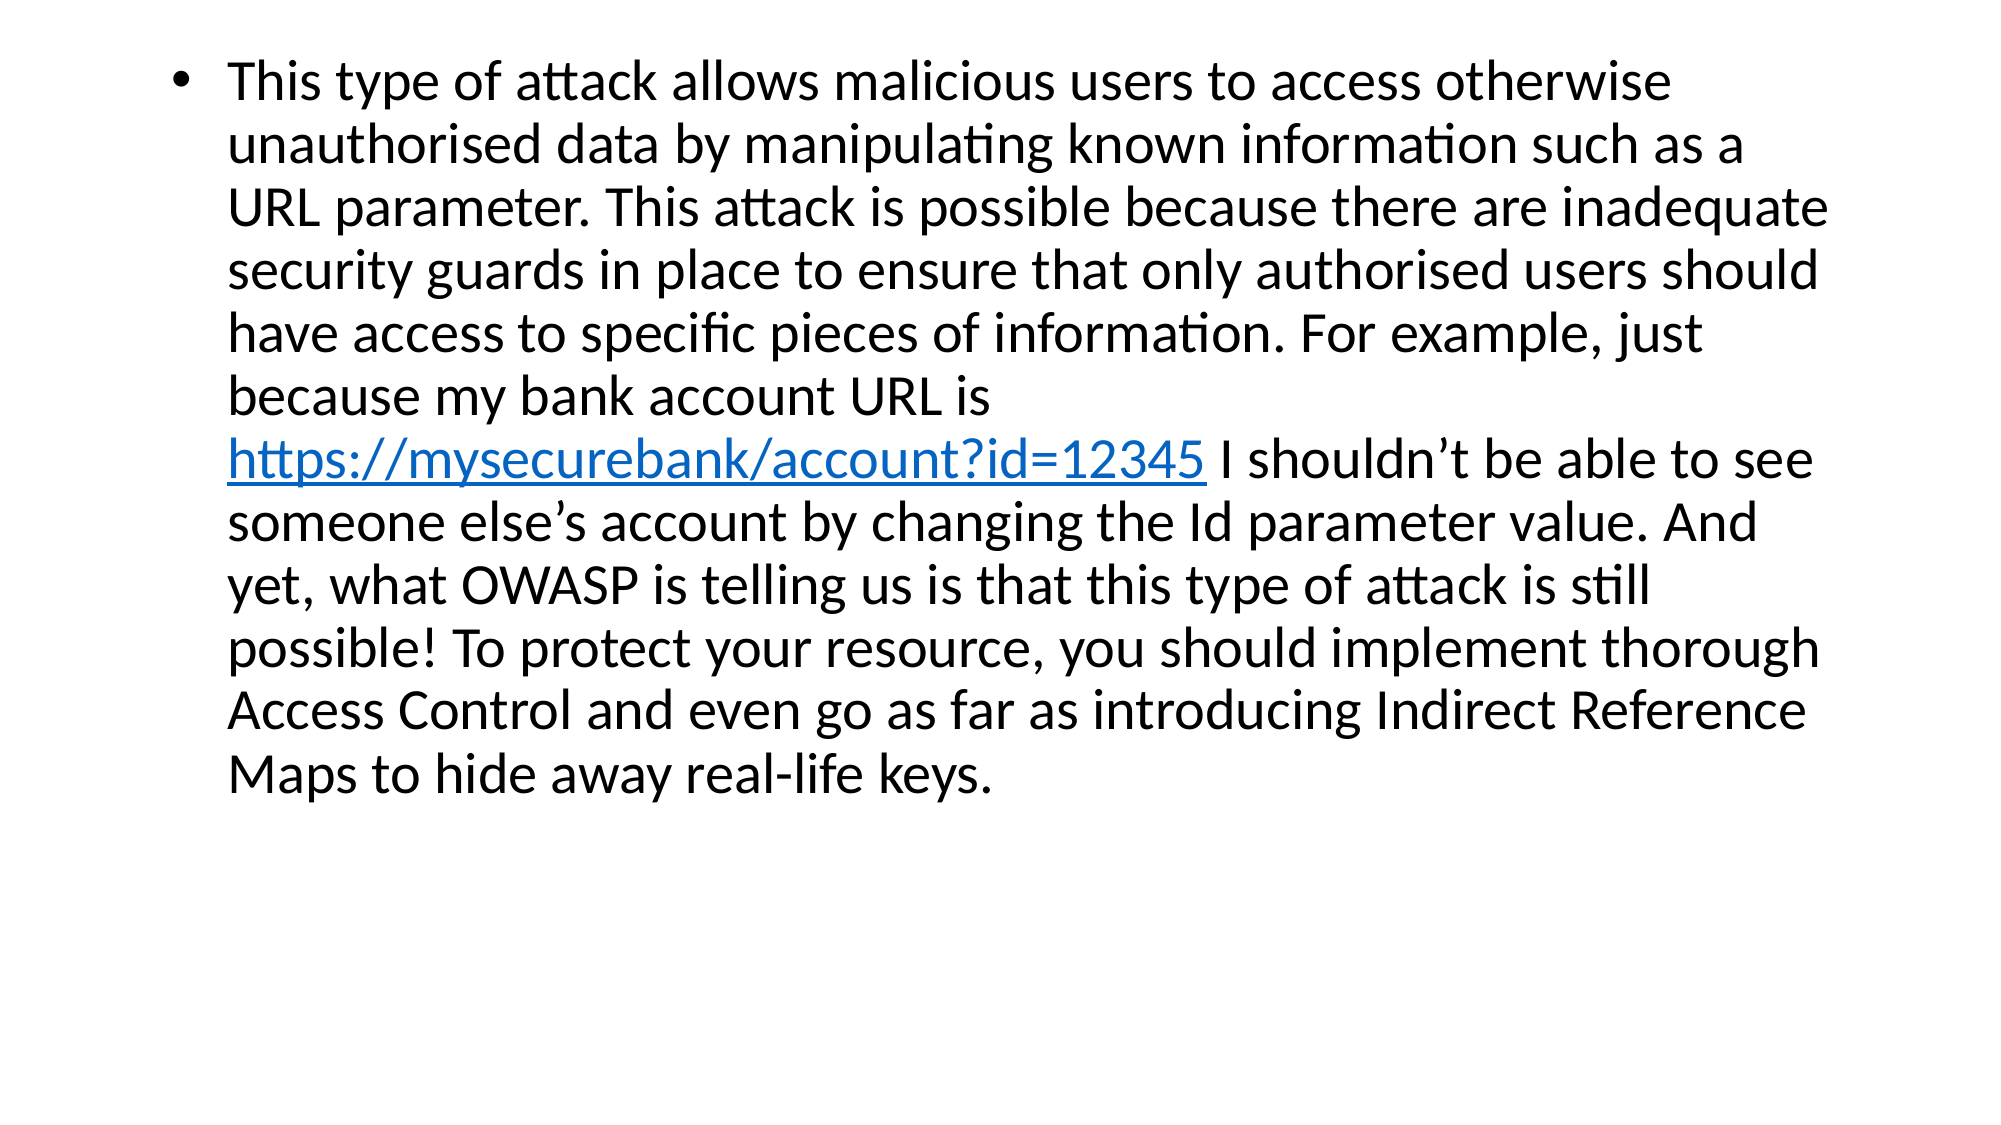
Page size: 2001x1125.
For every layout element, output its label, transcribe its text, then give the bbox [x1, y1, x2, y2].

list This type of attack allows malicious users to access otherwise unauthorised data by manipulating known information such as a URL parameter. This attack is possible because there are inadequate security guards in place to ensure that only authorised users should have access to specific pieces of information. For example, just because my bank account URL is https://mysecurebank/account?id=12345 I shouldn’t be able to see someone else’s account by changing the Id parameter value. And yet, what OWASP is telling us is that this type of attack is still possible! To protect your resource, you should implement thorough Access Control and even go as far as introducing Indirect Reference Maps to hide away real-life keys. [137, 42, 1863, 1014]
